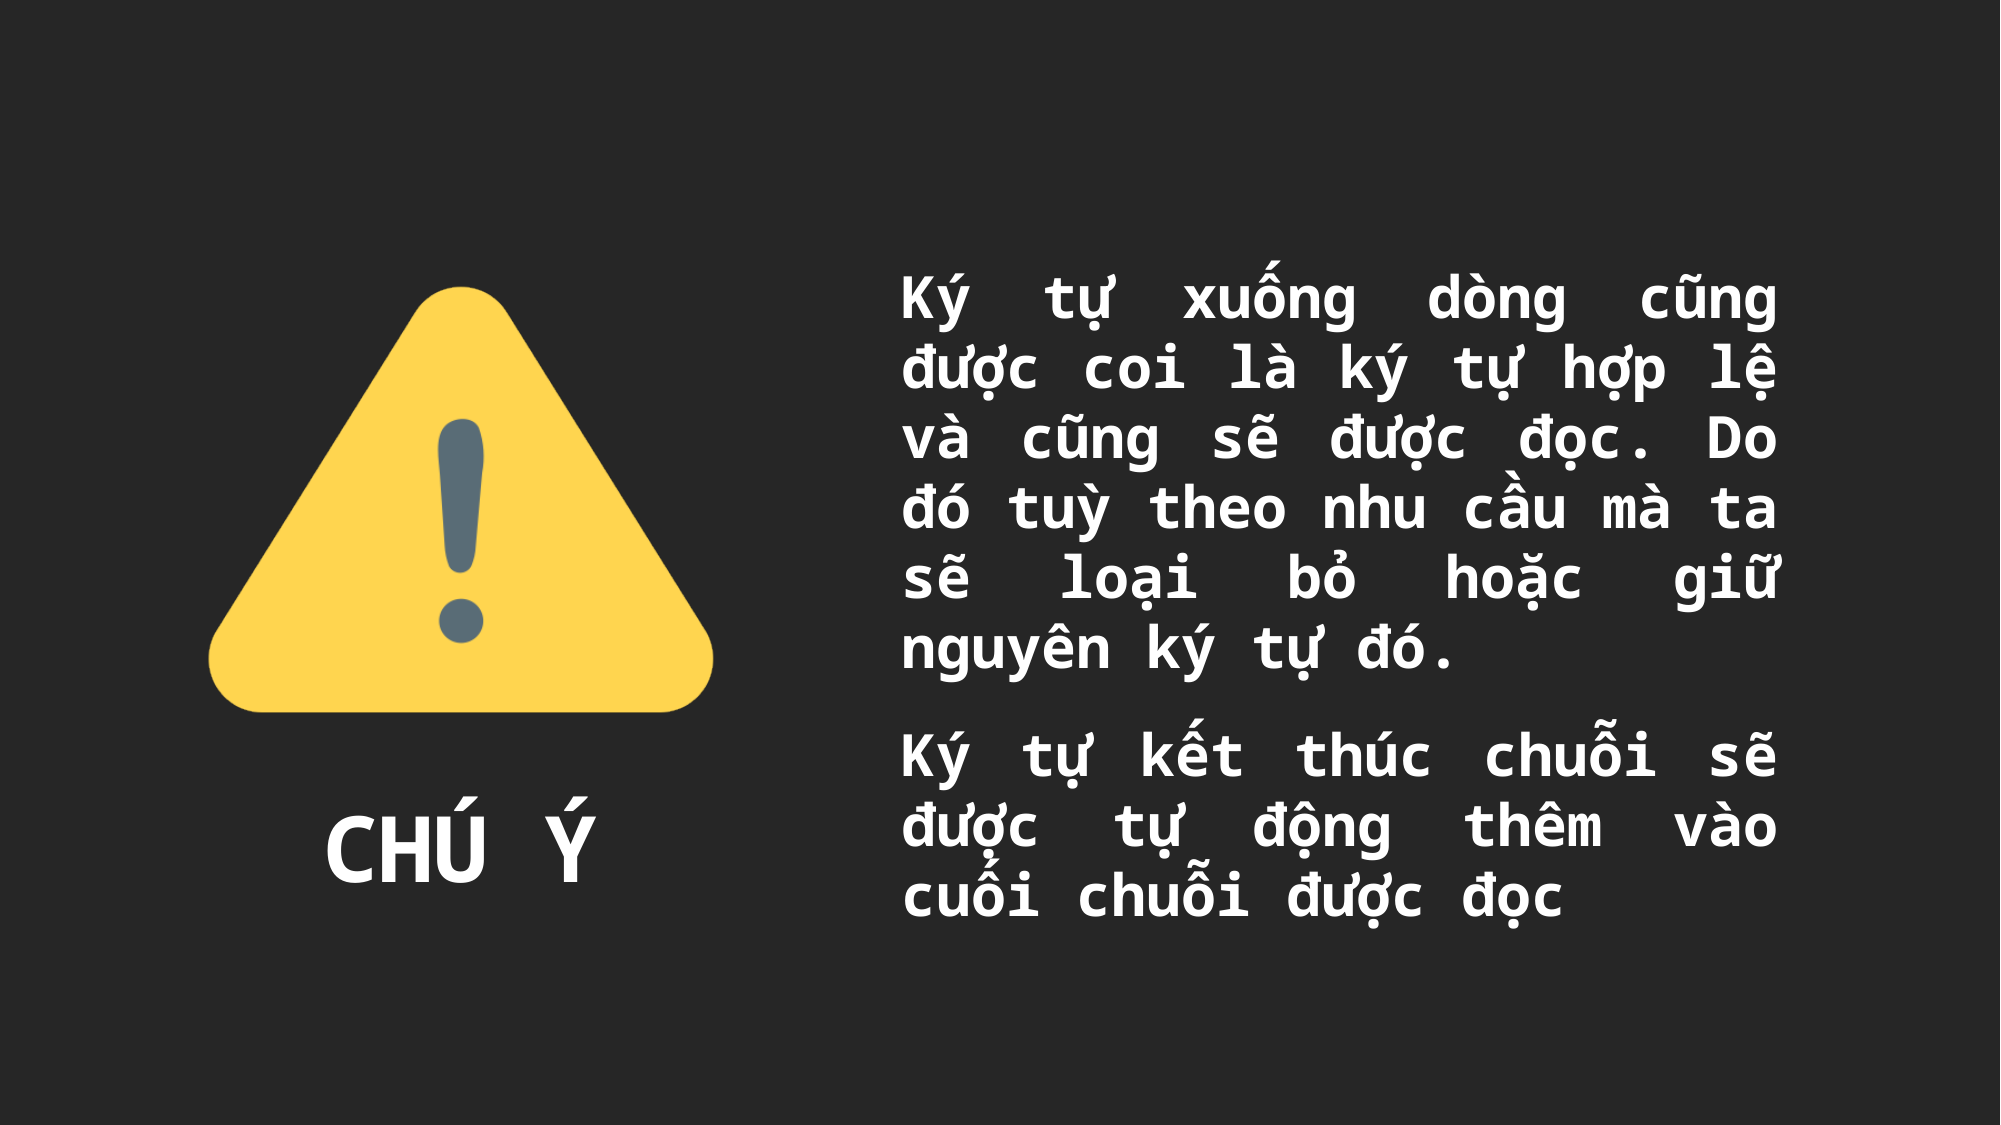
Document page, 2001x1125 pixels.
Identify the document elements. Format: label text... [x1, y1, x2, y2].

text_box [176, 214, 746, 910]
text_box Ký tự xuống dòng cũng được coi là ký tự hợp lệ và cũng sẽ được đọc. Do đó tuỳ theo nhu cầu mà ta sẽ loại bỏ hoặc giữ nguyên ký tự đó. Ký tự kết thúc chuỗi sẽ được tự động thêm vào cuối chuỗi được đọc [886, 253, 1794, 936]
